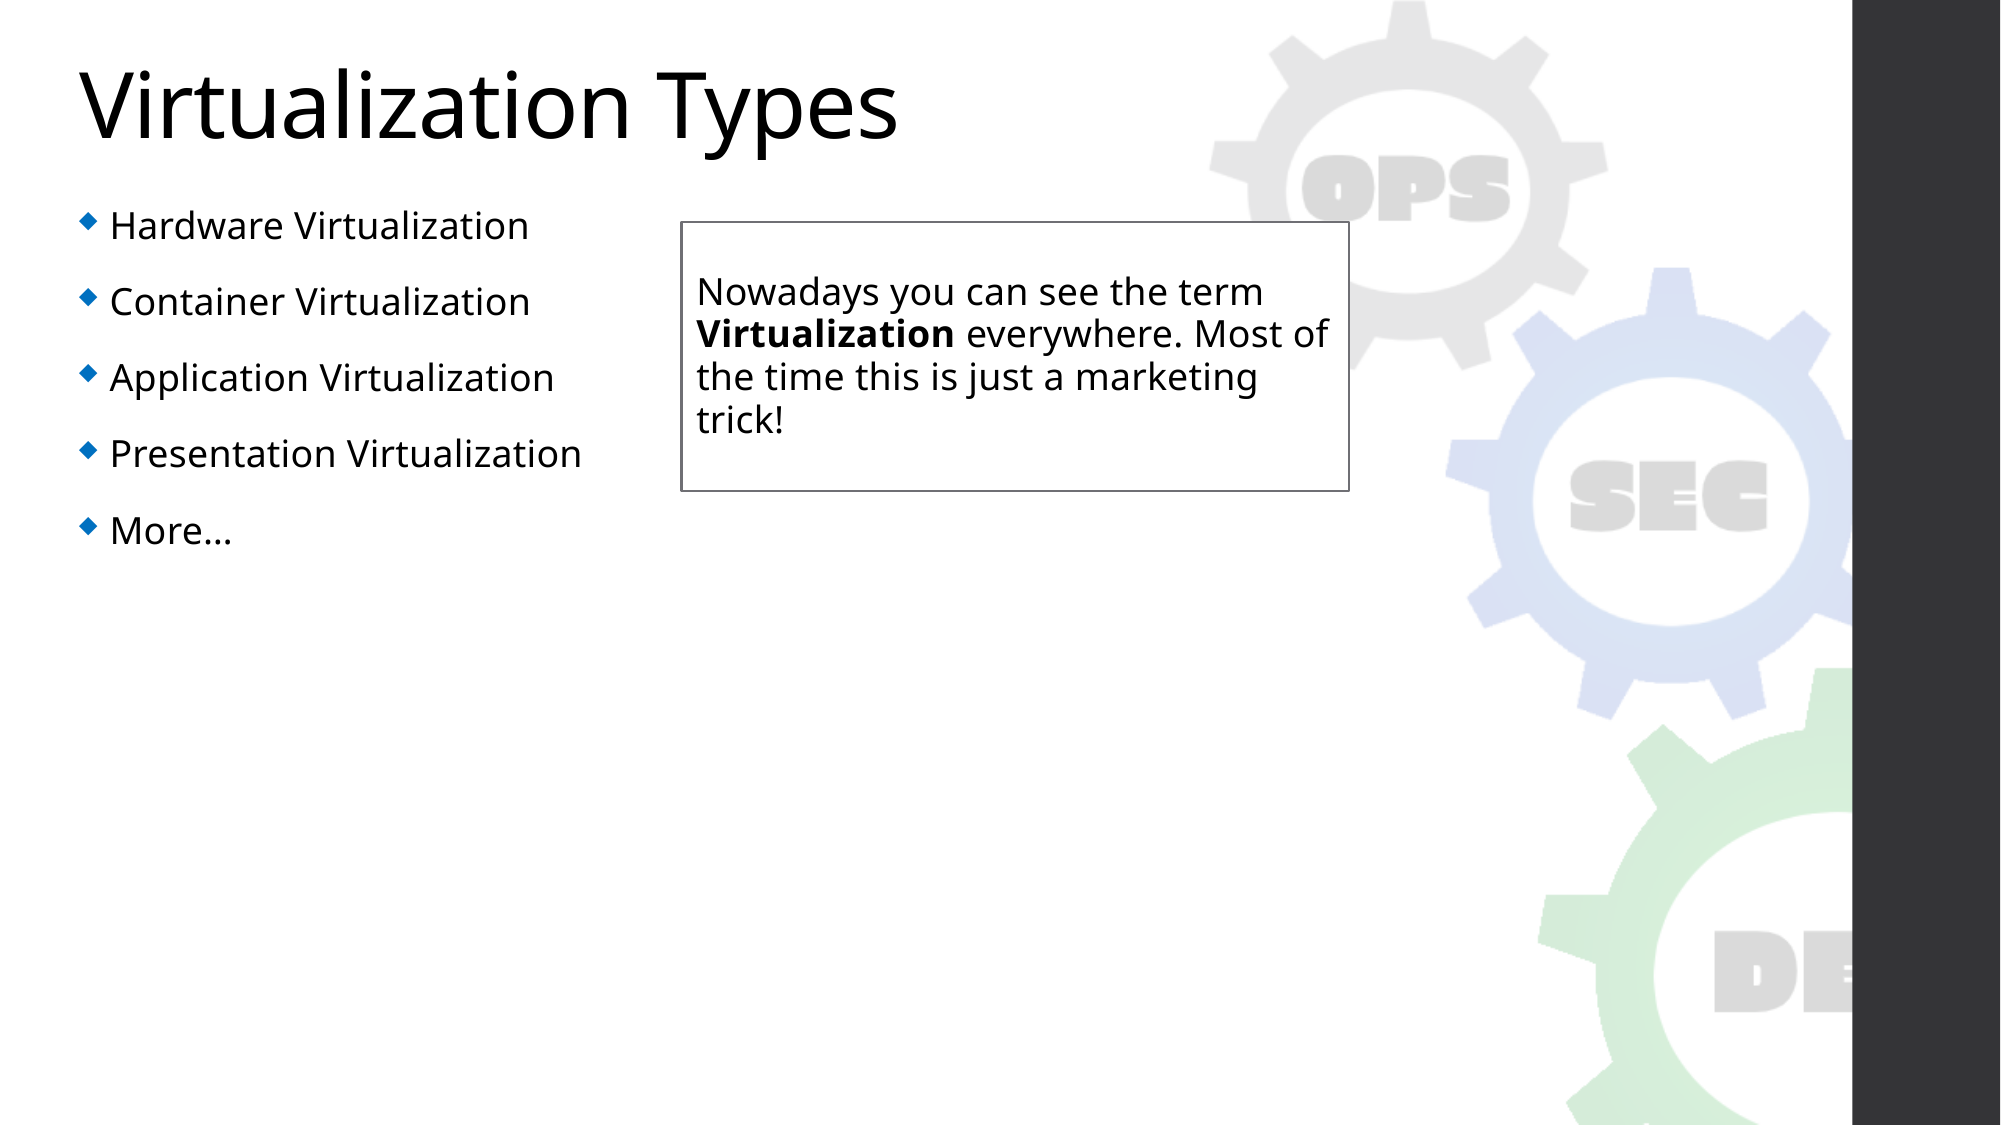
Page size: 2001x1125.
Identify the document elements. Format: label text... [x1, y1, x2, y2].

text_box Nowadays you can see the term Virtualization everywhere. Most of the time this is just a marketing trick! [680, 221, 1350, 492]
list Hardware Virtualization Container Virtualization Application Virtualization Presentation Virtualization More… [64, 198, 1797, 1073]
title Virtualization Types [64, 33, 1797, 166]
